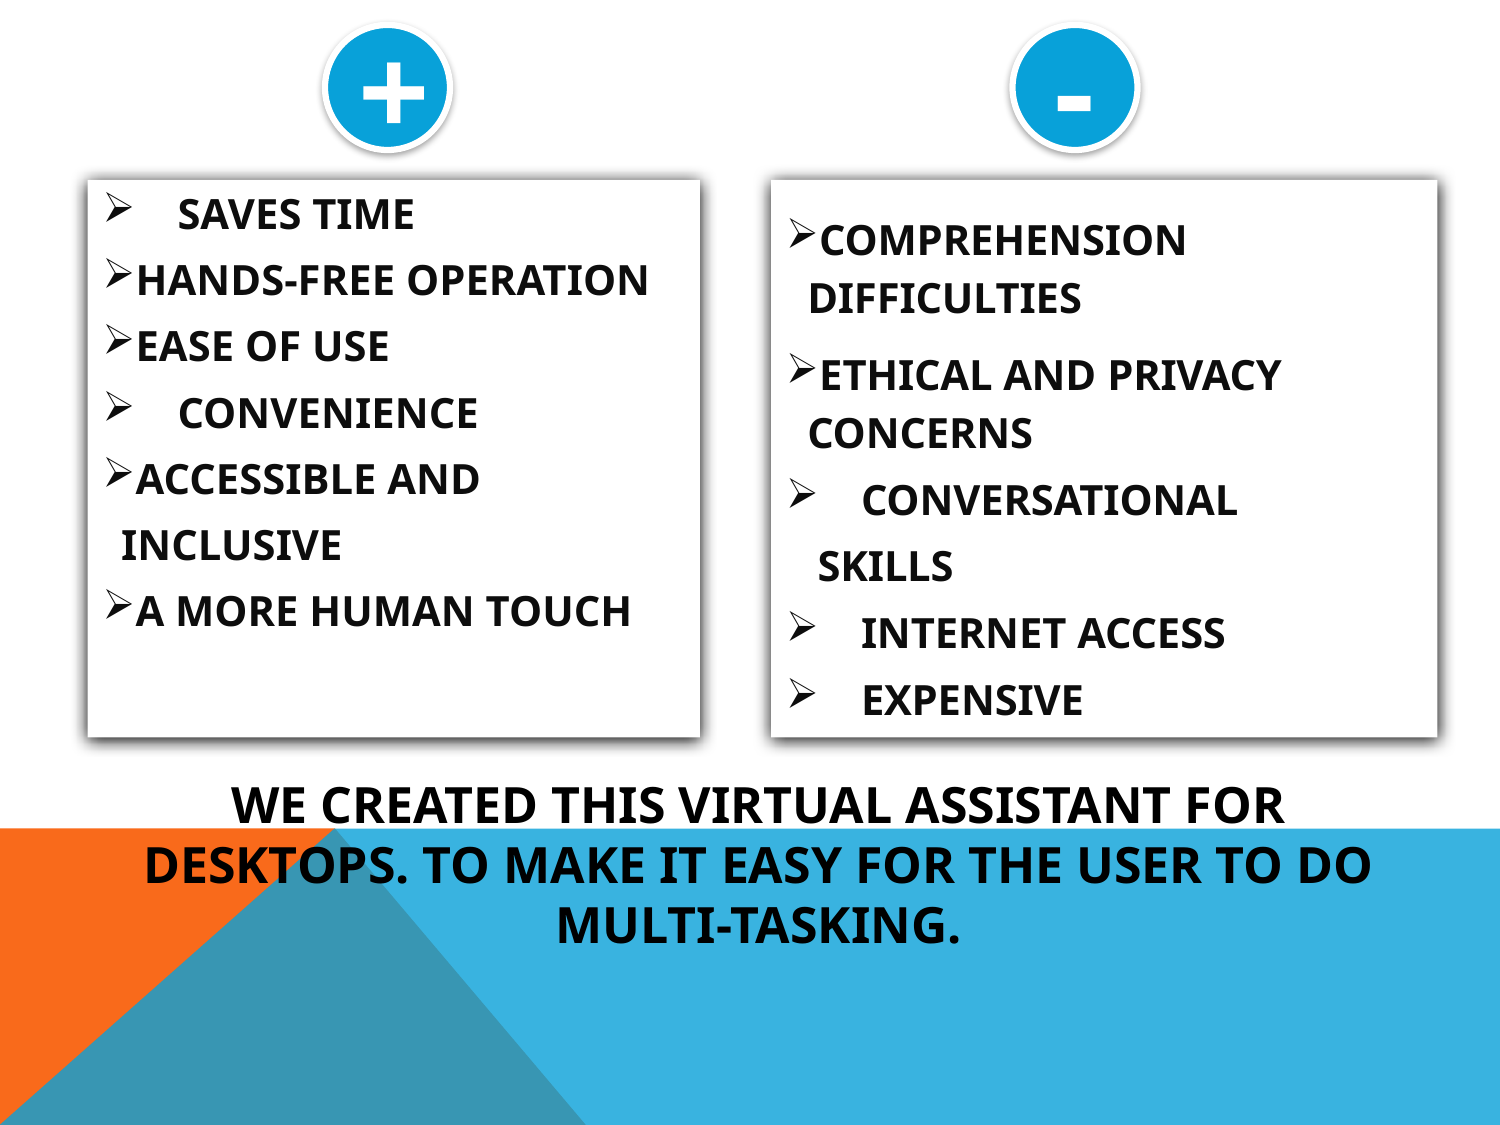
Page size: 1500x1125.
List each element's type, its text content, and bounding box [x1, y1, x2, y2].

text_box - [1009, 21, 1141, 154]
list COMPREHENSION DIFFICULTIES ETHICAL AND PRIVACY CONCERNS CONVERSATIONAL SKILLS INTERNET ACCESS EXPENSIVE [769, 178, 1440, 740]
text_box + [321, 21, 454, 154]
text_box WE CREATED THIS VIRTUAL ASSISTANT FOR DESKTOPS. TO MAKE IT EASY FOR THE USER TO DO MULTI-TASKING. [83, 765, 1434, 961]
list SAVES TIME HANDS-FREE OPERATION EASE OF USE CONVENIENCE ACCESSIBLE AND INCLUSIVE A MORE HUMAN TOUCH [85, 178, 702, 740]
